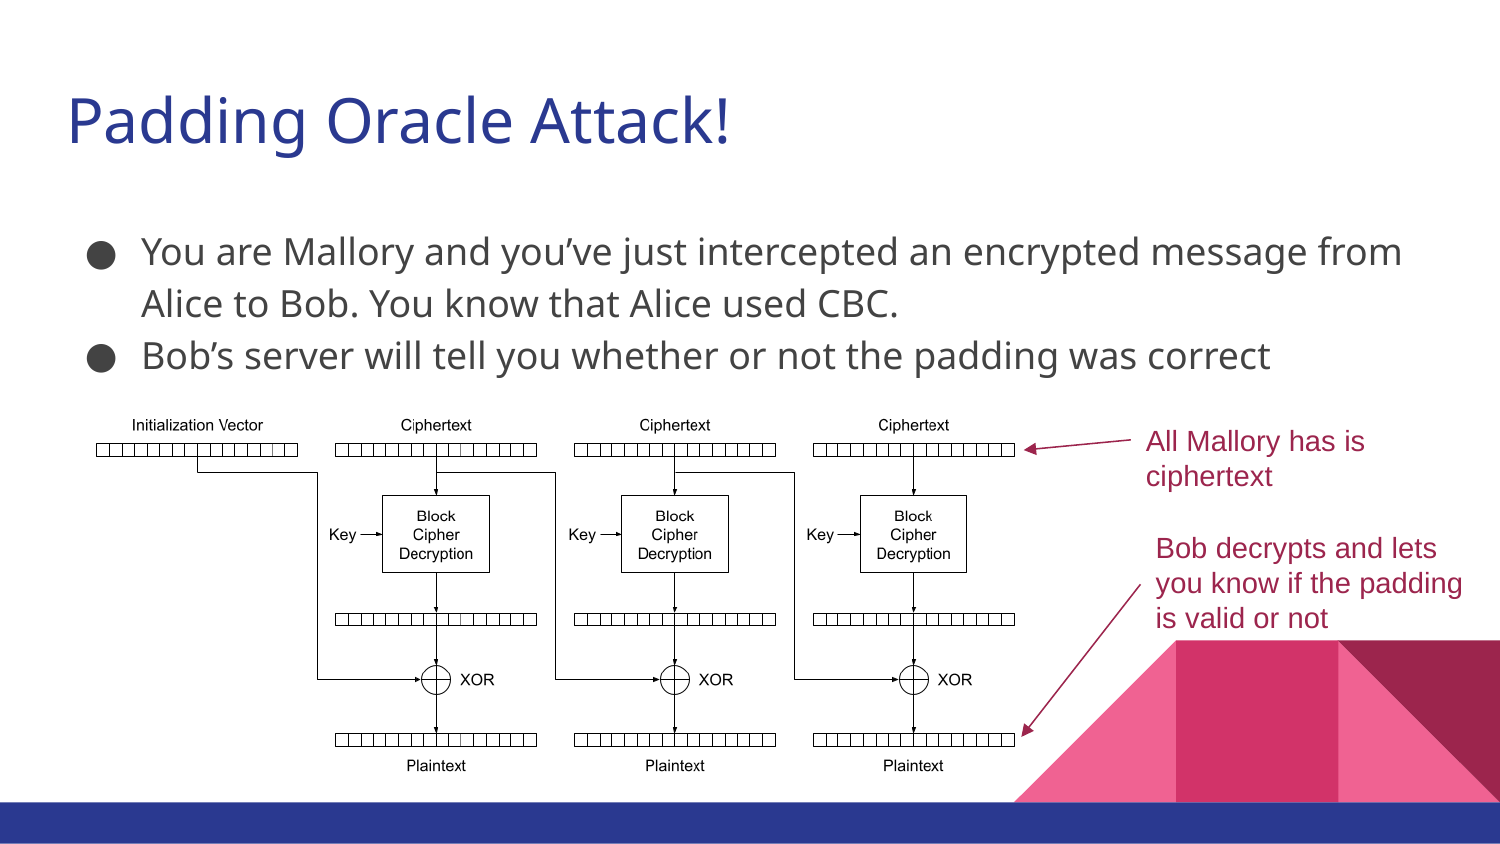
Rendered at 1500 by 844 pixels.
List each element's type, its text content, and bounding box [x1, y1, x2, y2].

list You are Mallory and you’ve just intercepted an encrypted message from Alice to Bob. You know that Alice used CBC. Bob’s server will tell you whether or not the padding was correct [51, 206, 1449, 755]
title Padding Oracle Attack! [51, 66, 1449, 166]
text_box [1023, 439, 1132, 451]
picture [85, 405, 1025, 784]
text_box Bob decrypts and lets you know if the padding is valid or not [1140, 514, 1500, 580]
text_box All Mallory has is ciphertext [1130, 407, 1495, 473]
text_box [1021, 583, 1141, 738]
